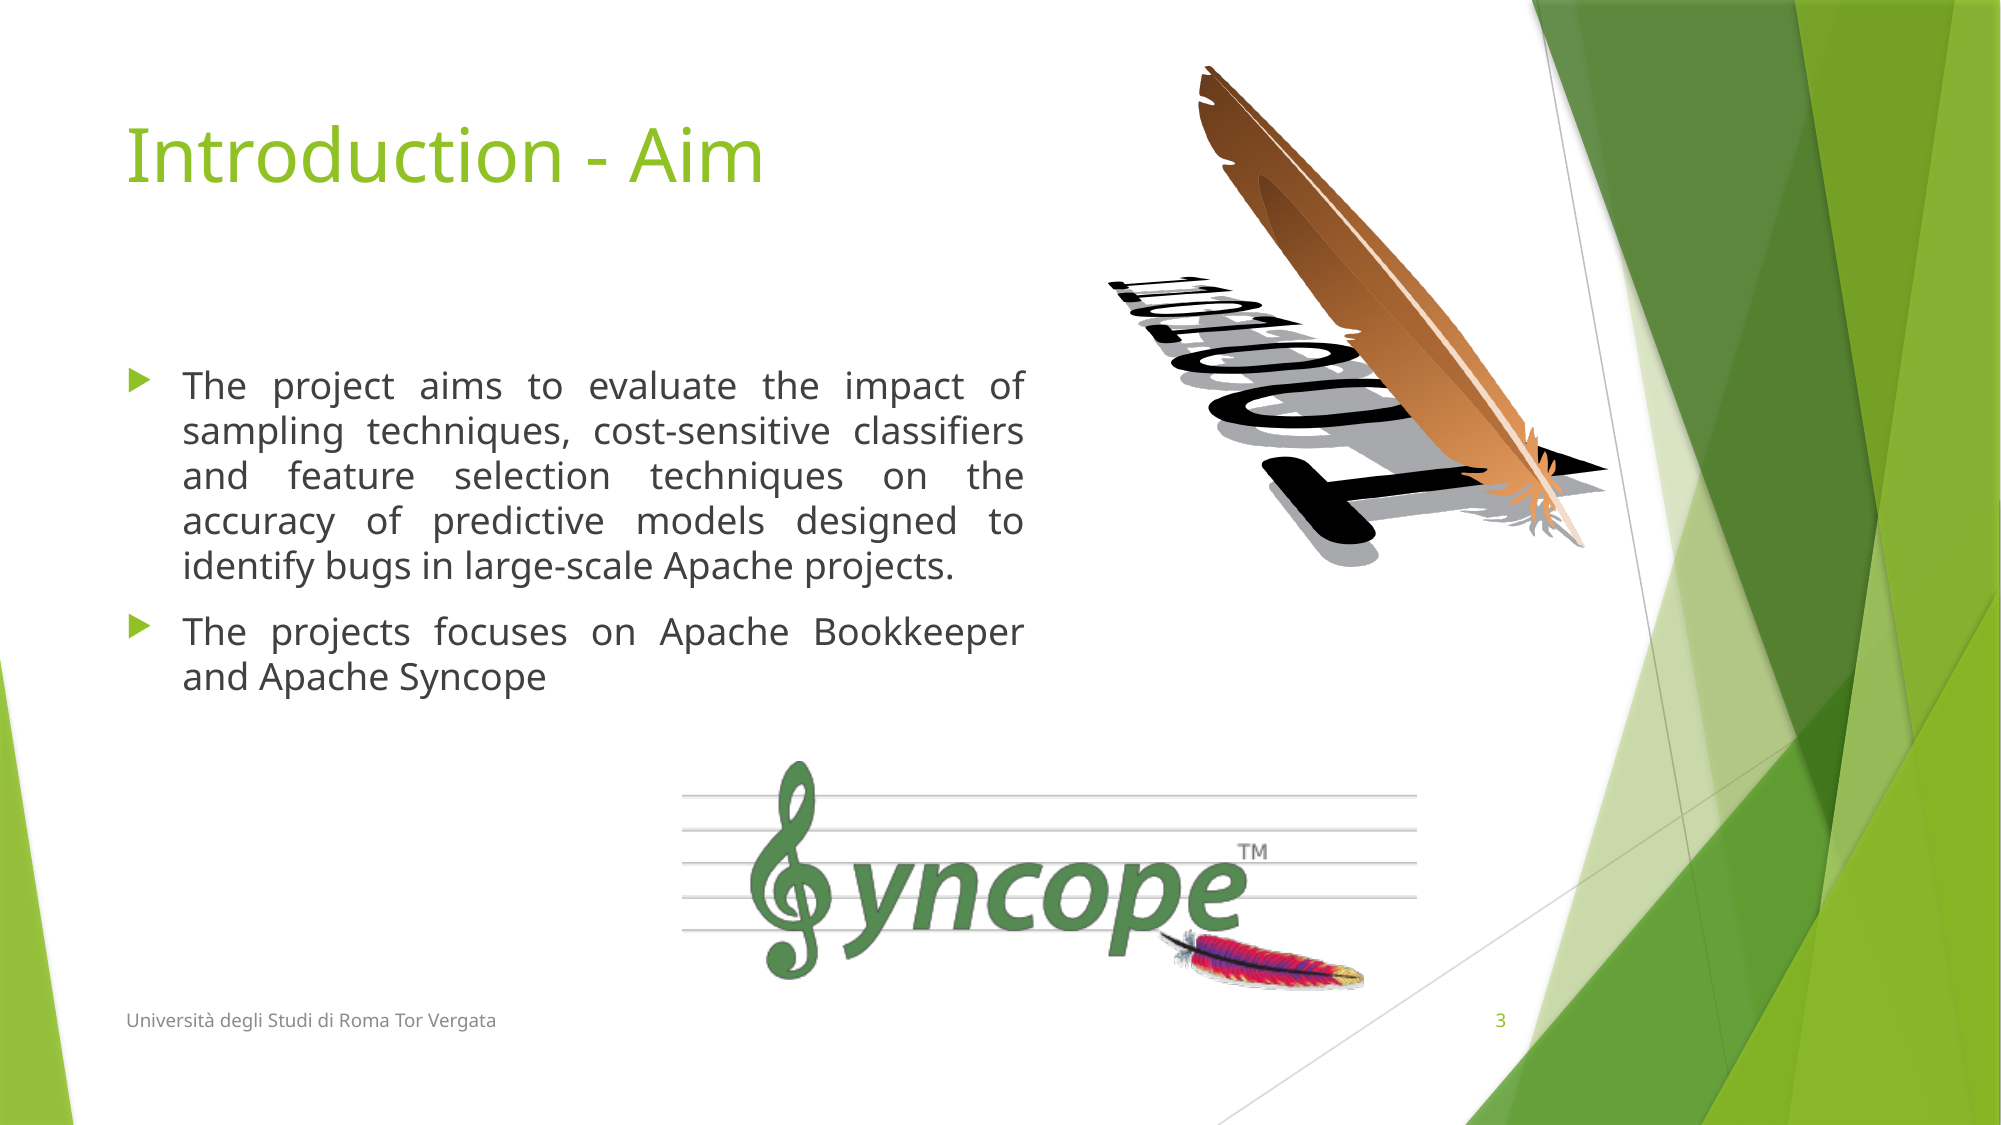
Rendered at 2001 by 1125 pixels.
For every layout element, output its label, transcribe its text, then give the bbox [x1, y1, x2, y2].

picture [1107, 65, 1610, 568]
list The project aims to evaluate the impact of sampling techniques, cost-sensitive classifiers and feature selection techniques on the accuracy of predictive models designed to identify bugs in large-scale Apache projects. The projects focuses on Apache Bookkeeper and Apache Syncope [111, 354, 1041, 991]
slide_number 3 [1409, 991, 1522, 1051]
title Introduction - Aim [111, 99, 1103, 317]
picture [682, 760, 1418, 992]
footer Università degli Studi di Roma Tor Vergata [111, 991, 1145, 1051]
